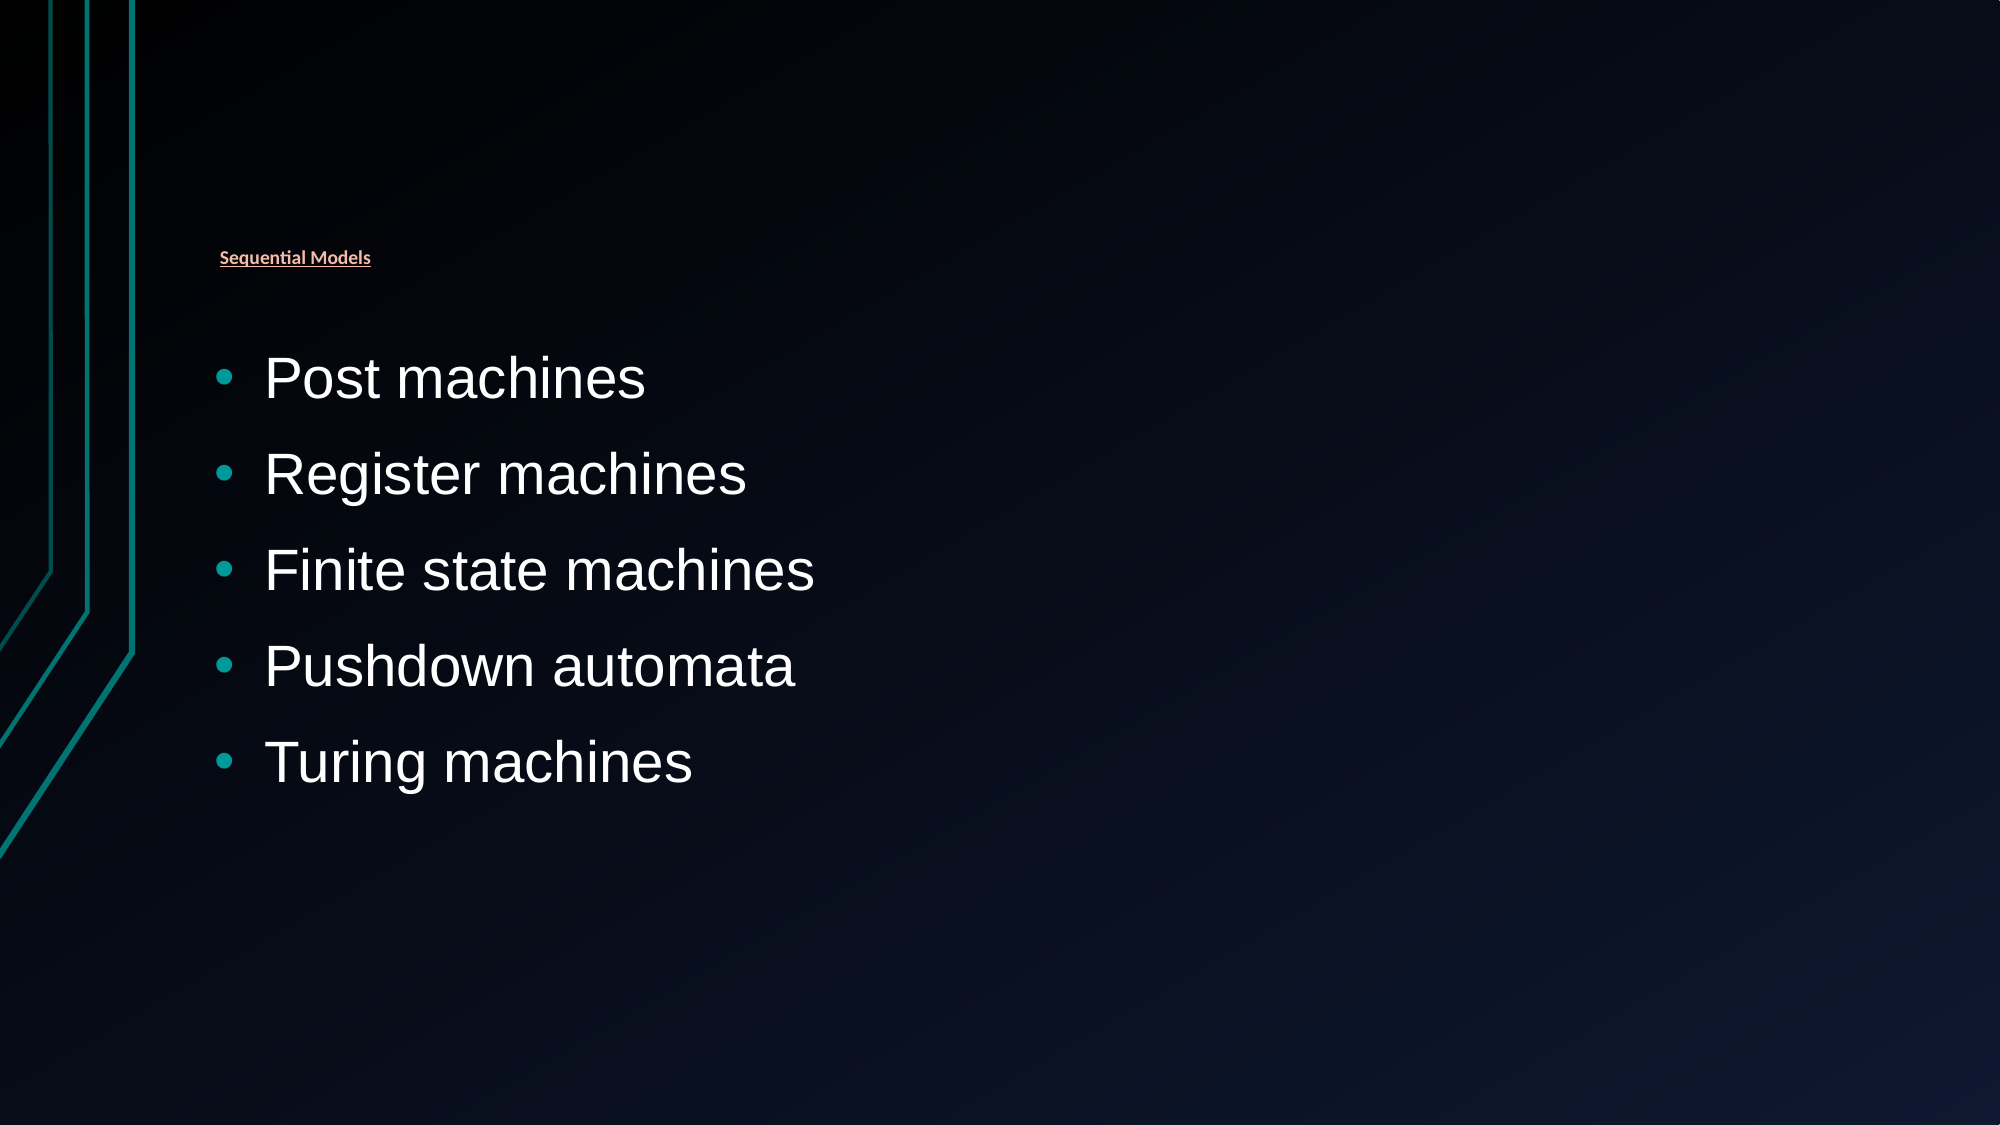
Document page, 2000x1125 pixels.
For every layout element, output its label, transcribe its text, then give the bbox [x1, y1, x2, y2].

title Sequential Models [199, 45, 1900, 279]
list Post machines Register machines Finite state machines Pushdown automata Turing machines [194, 338, 1762, 1071]
